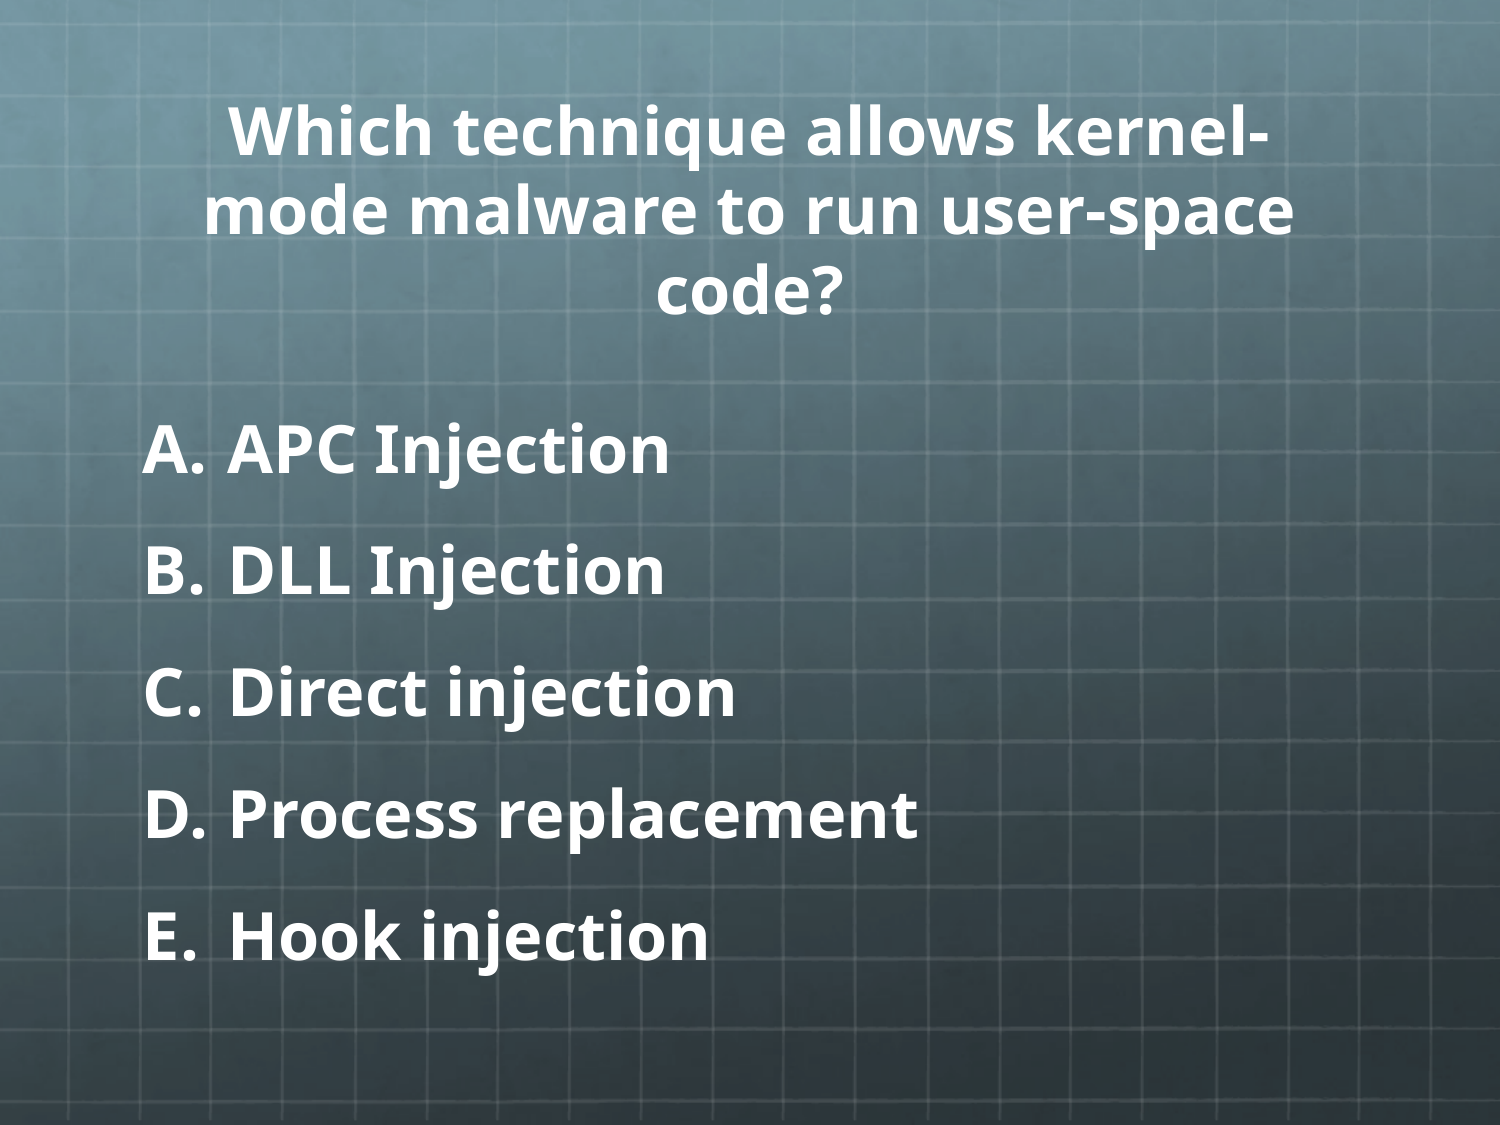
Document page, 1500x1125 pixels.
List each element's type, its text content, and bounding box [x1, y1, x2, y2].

list APC Injection DLL Injection Direct injection Process replacement Hook injection [127, 399, 1372, 1048]
picture [0, 0, 1500, 1125]
title Which technique allows kernel-mode malware to run user-space code? [127, 17, 1372, 399]
